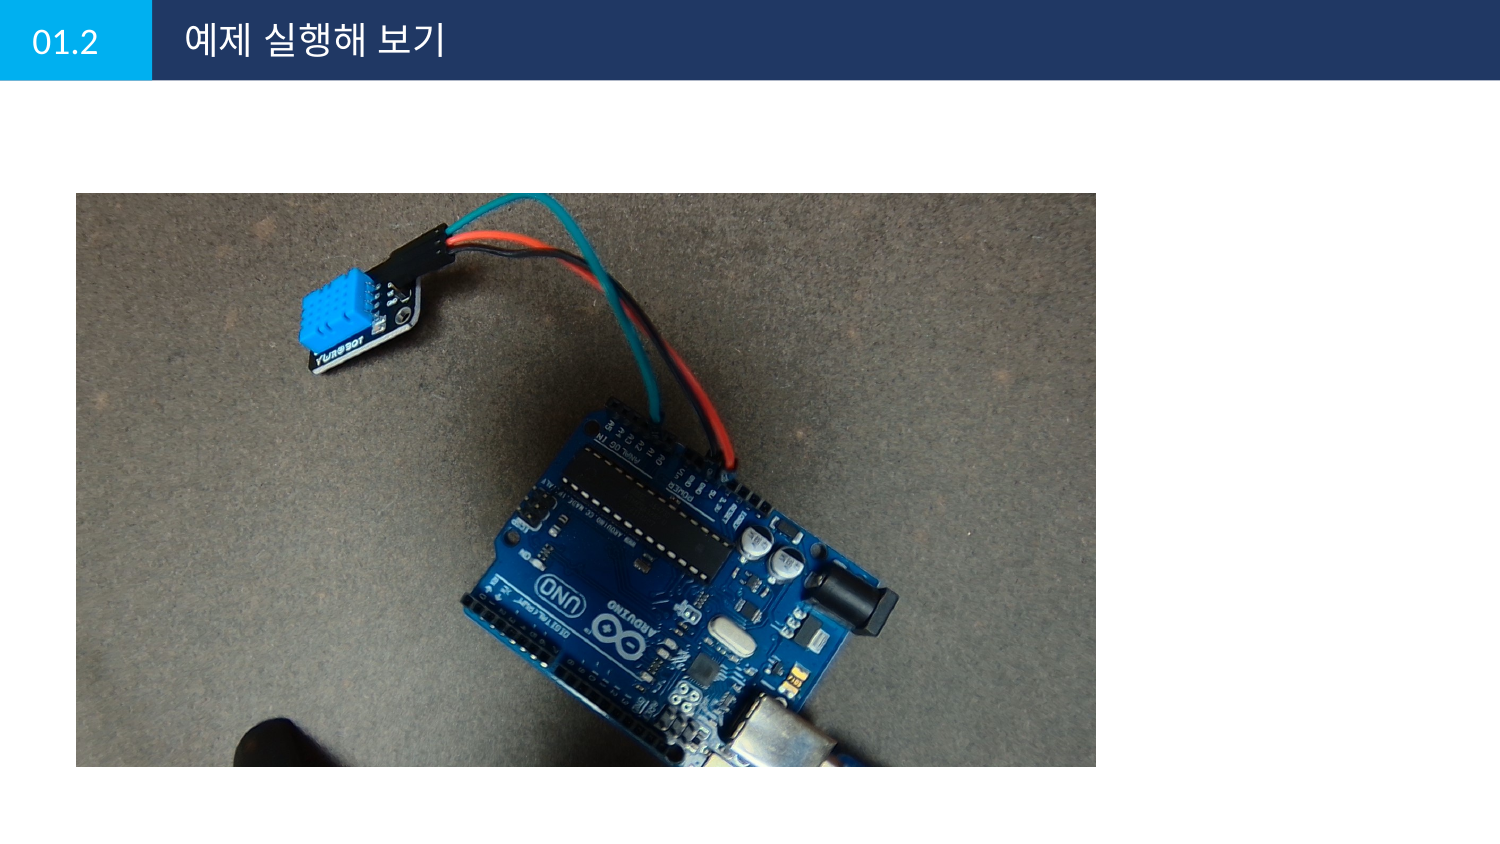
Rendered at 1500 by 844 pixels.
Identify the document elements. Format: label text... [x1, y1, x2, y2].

text_box [153, 0, 1500, 81]
picture [76, 193, 1096, 767]
text_box [0, 0, 153, 81]
text_box 예제 실행해 보기 [169, 9, 945, 70]
text_box 01.2 [17, 9, 115, 70]
